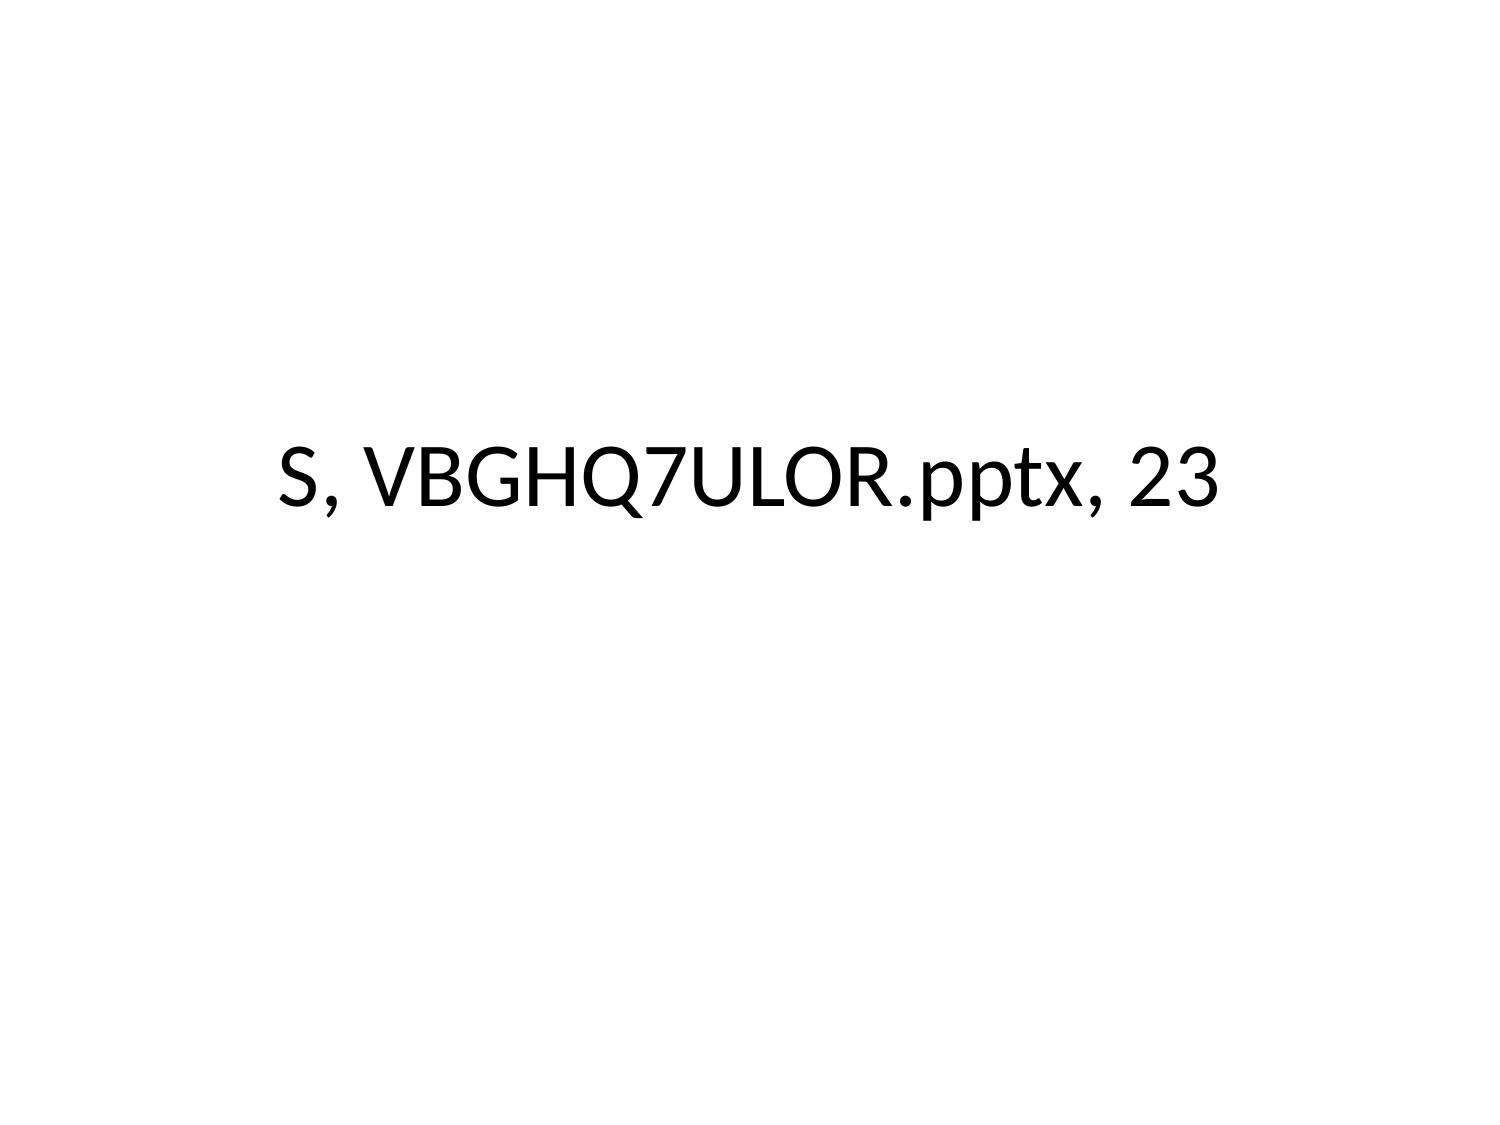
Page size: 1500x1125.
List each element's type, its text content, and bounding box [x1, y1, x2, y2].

title S, VBGHQ7ULOR.pptx, 23 [112, 349, 1388, 591]
